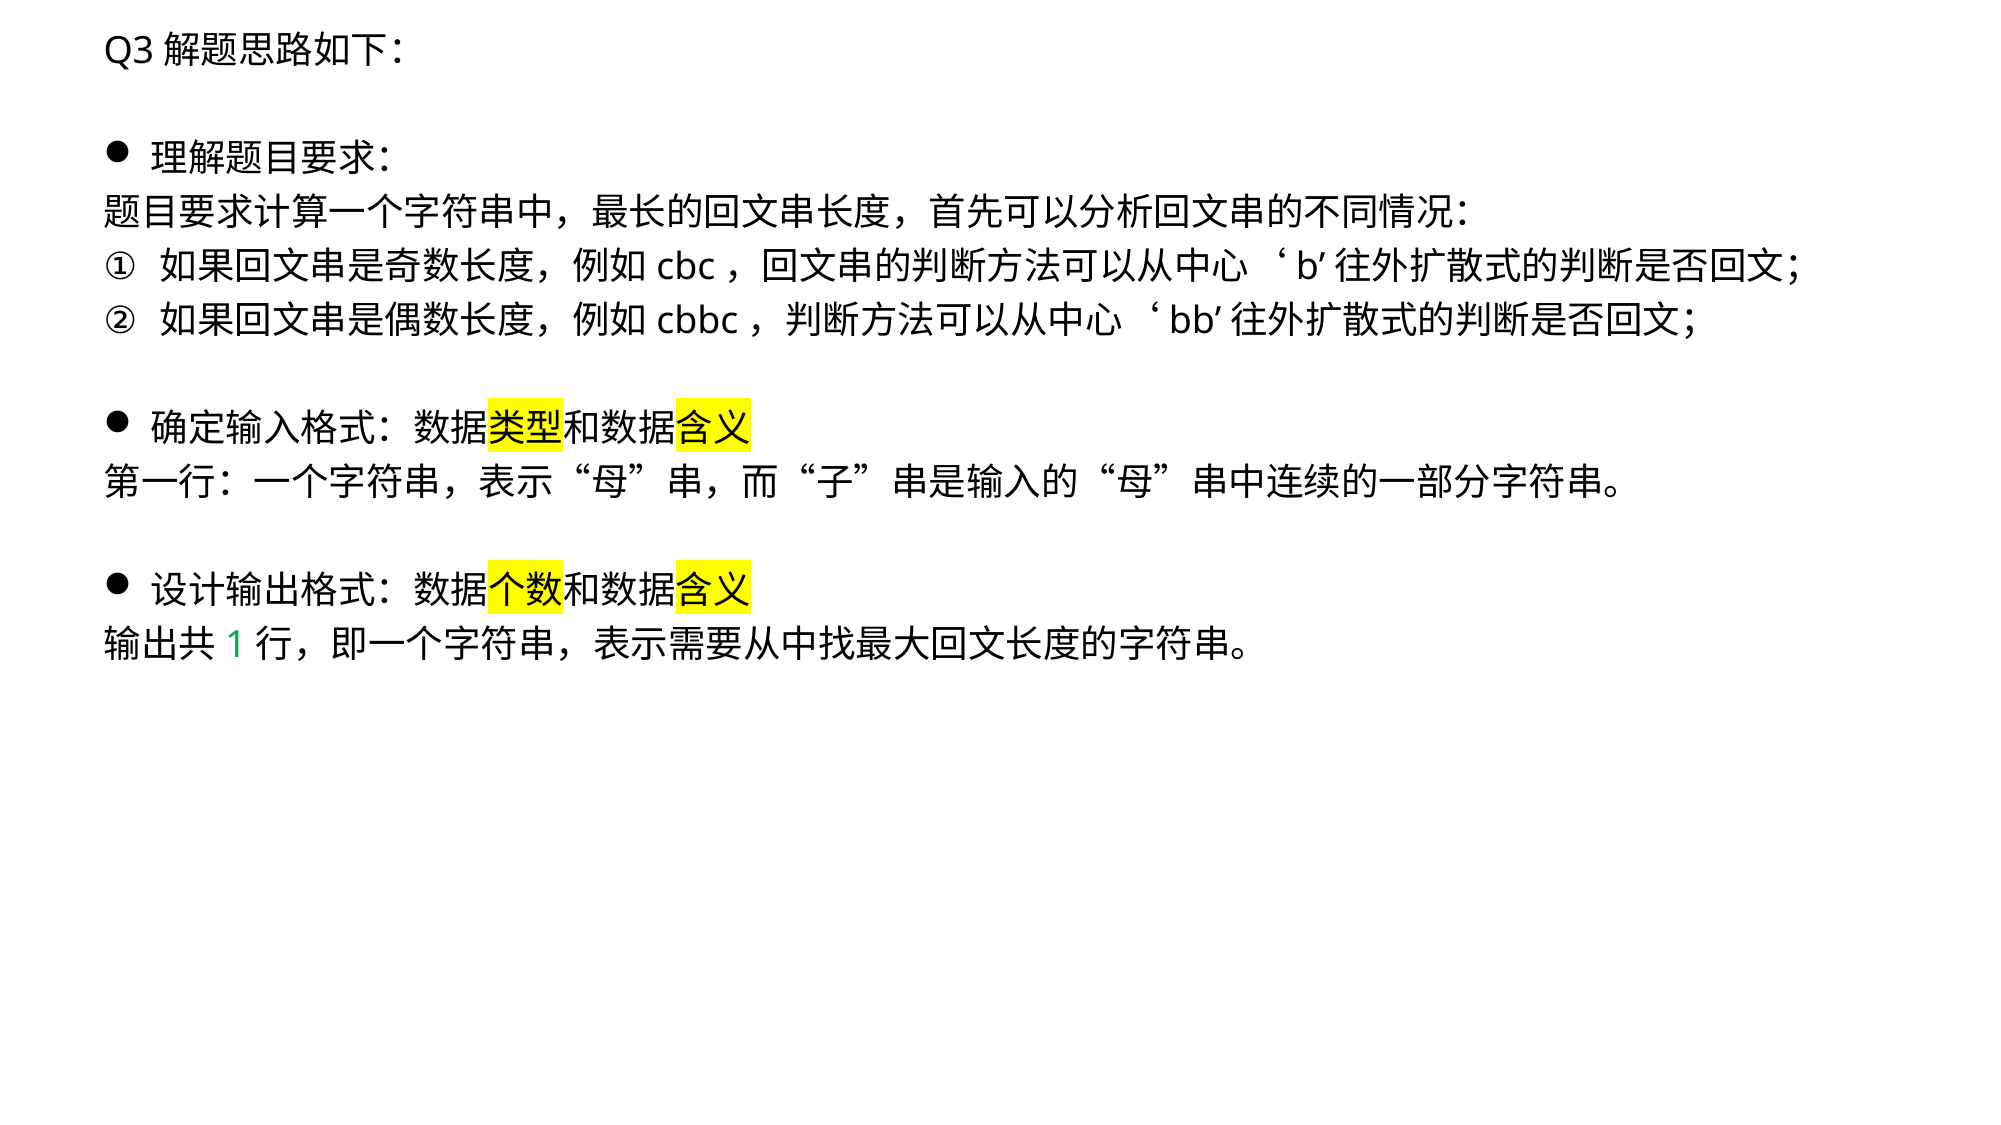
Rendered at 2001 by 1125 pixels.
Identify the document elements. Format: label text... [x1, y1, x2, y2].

text_box Q3解题思路如下： 理解题目要求： 题目要求计算一个字符串中，最长的回文串长度，首先可以分析回文串的不同情况： 如果回文串是奇数长度，例如cbc，回文串的判断方法可以从中心‘b’往外扩散式的判断是否回文； 如果回文串是偶数长度，例如cbbc，判断方法可以从中心‘bb’往外扩散式的判断是否回文； 确定输入格式：数据类型和数据含义 第一行：一个字符串，表示“母”串，而“子”串是输入的“母”串中连续的一部分字符串。 设计输出格式：数据个数和数据含义 输出共1行，即一个字符串，表示需要从中找最大回文长度的字符串。 [88, 9, 1911, 780]
